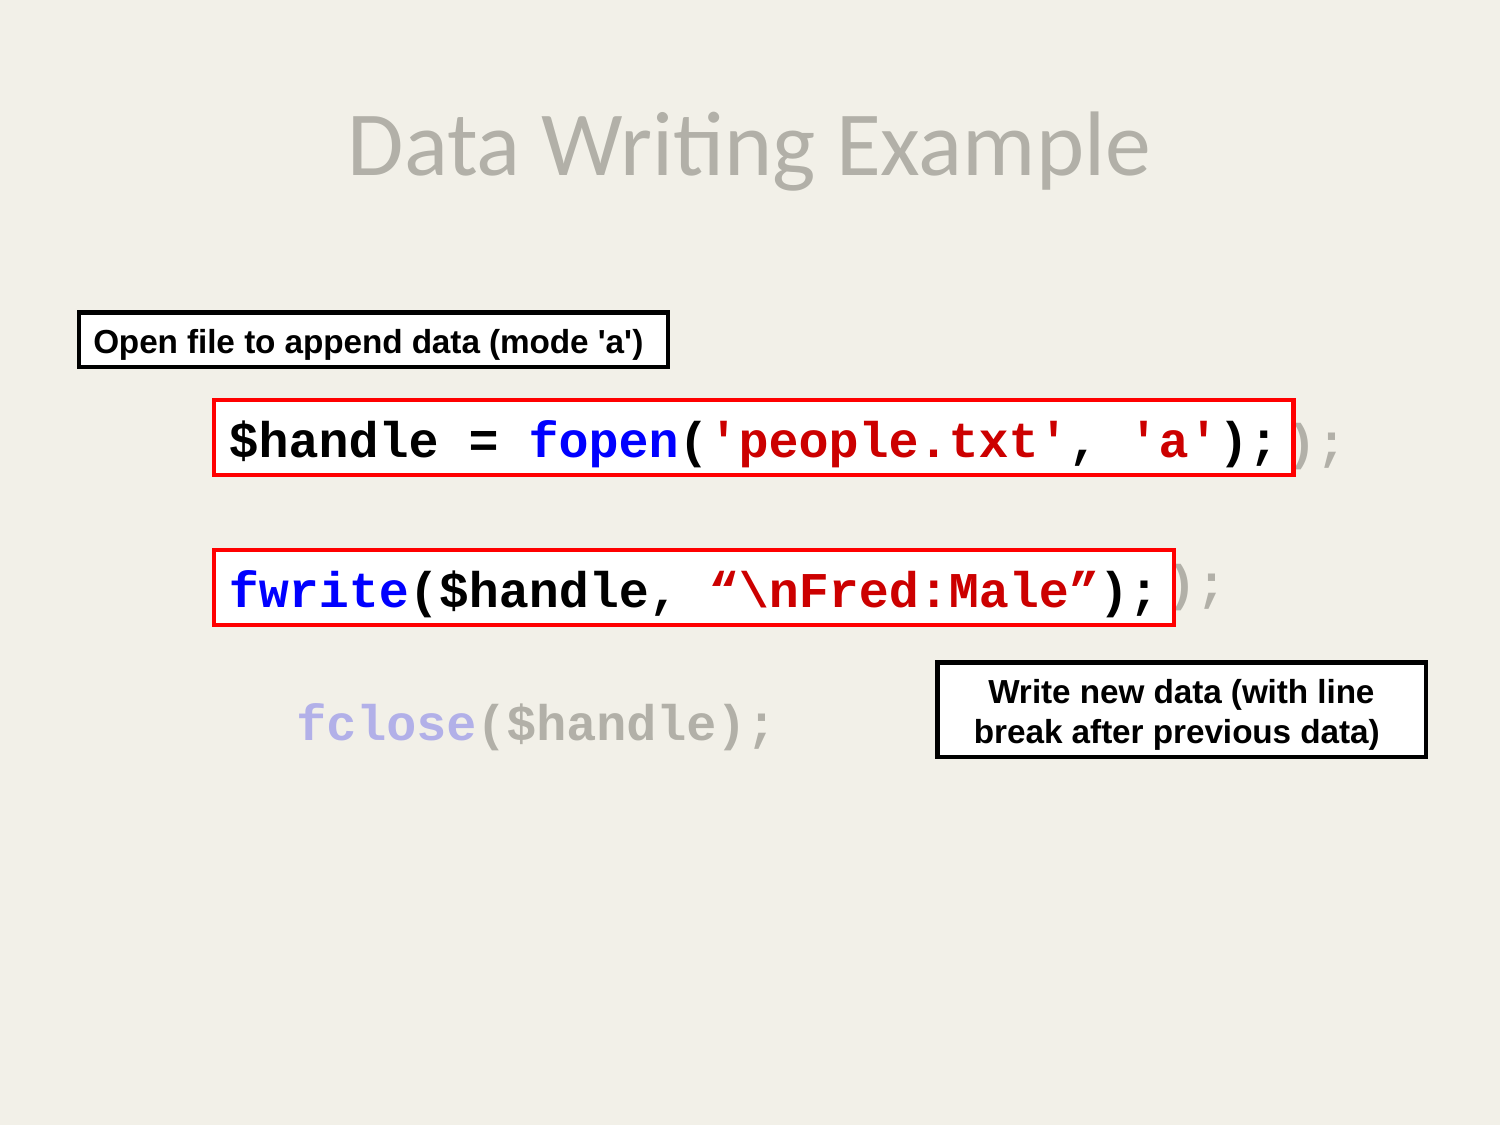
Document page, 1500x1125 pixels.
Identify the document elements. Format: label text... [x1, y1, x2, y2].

text_box fwrite($handle, “\nFred:Male”); [213, 549, 1174, 625]
text_box Open file to append data (mode 'a') [78, 312, 669, 368]
text_box [0, 0, 1500, 1125]
text_box $handle = fopen('people.txt', 'a'); [213, 399, 1294, 475]
text_box Write new data (with line break after previous data) [937, 662, 1427, 757]
